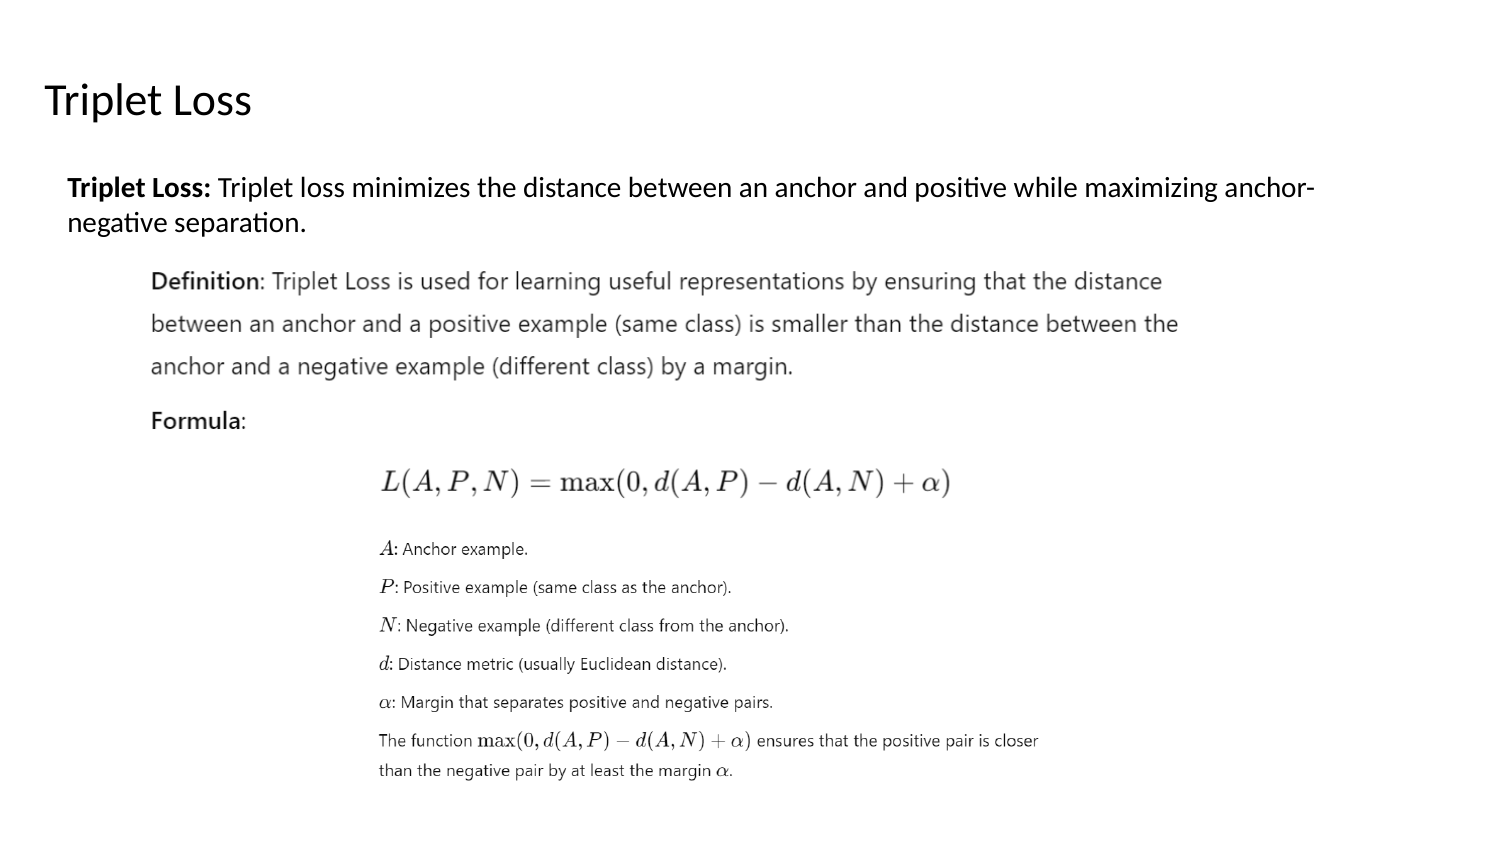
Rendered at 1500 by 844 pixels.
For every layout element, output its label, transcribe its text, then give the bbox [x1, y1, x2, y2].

title Triplet Loss [29, 3, 1380, 191]
list Triplet Loss: Triplet loss minimizes the distance between an anchor and positive while maximizing anchor-negative separation. [52, 160, 1403, 844]
picture [368, 531, 1059, 791]
picture [139, 256, 1181, 513]
